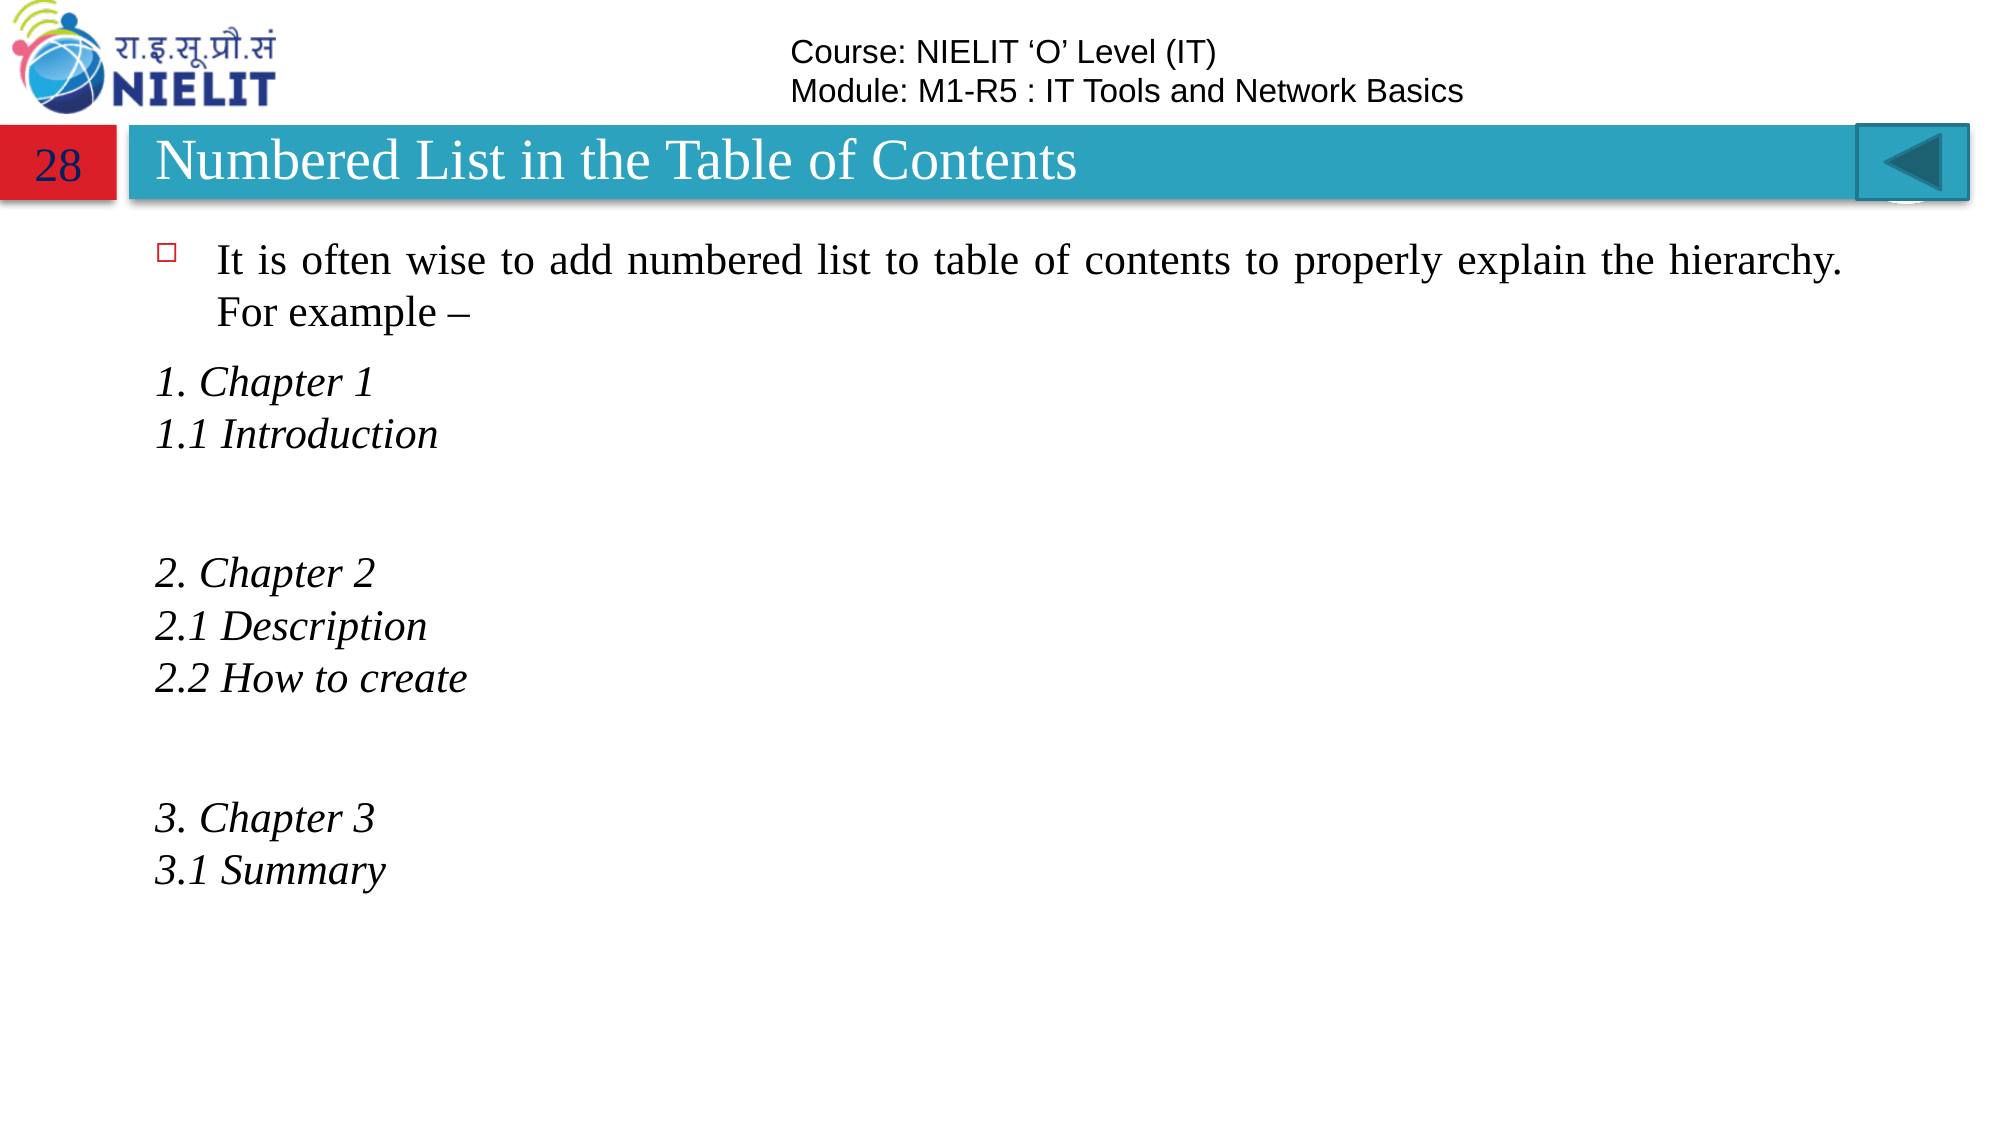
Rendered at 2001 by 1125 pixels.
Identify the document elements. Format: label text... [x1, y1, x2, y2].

picture [1282, 86, 1290, 101]
picture [1371, 91, 1382, 100]
picture [307, 10, 1891, 121]
picture [12, 0, 276, 114]
list It is often wise to add numbered list to table of contents to properly explain the hierarchy. For example – 1. Chapter 1 1.1 Introduction 2. Chapter 2 2.1 Description 2.2 How to create 3. Chapter 3 3.1 Summary [137, 221, 1863, 1014]
picture [1122, 86, 1132, 100]
picture [933, 85, 939, 101]
picture [1239, 83, 1251, 101]
slide_number 28 [0, 125, 117, 200]
picture [1210, 86, 1219, 100]
picture [822, 86, 832, 100]
picture [1344, 94, 1351, 101]
picture [1295, 89, 1301, 101]
picture [1314, 86, 1324, 100]
picture [1193, 86, 1201, 101]
picture [840, 86, 849, 100]
picture [981, 82, 993, 90]
picture [1103, 86, 1113, 100]
picture [981, 92, 993, 101]
picture [806, 85, 812, 101]
picture [1263, 86, 1272, 92]
picture [885, 86, 894, 92]
title Numbered List in the Table of Contents [137, 101, 1863, 200]
picture [1174, 93, 1183, 100]
picture [922, 82, 929, 101]
picture [1371, 82, 1381, 89]
picture [1392, 93, 1401, 100]
picture [795, 82, 802, 101]
